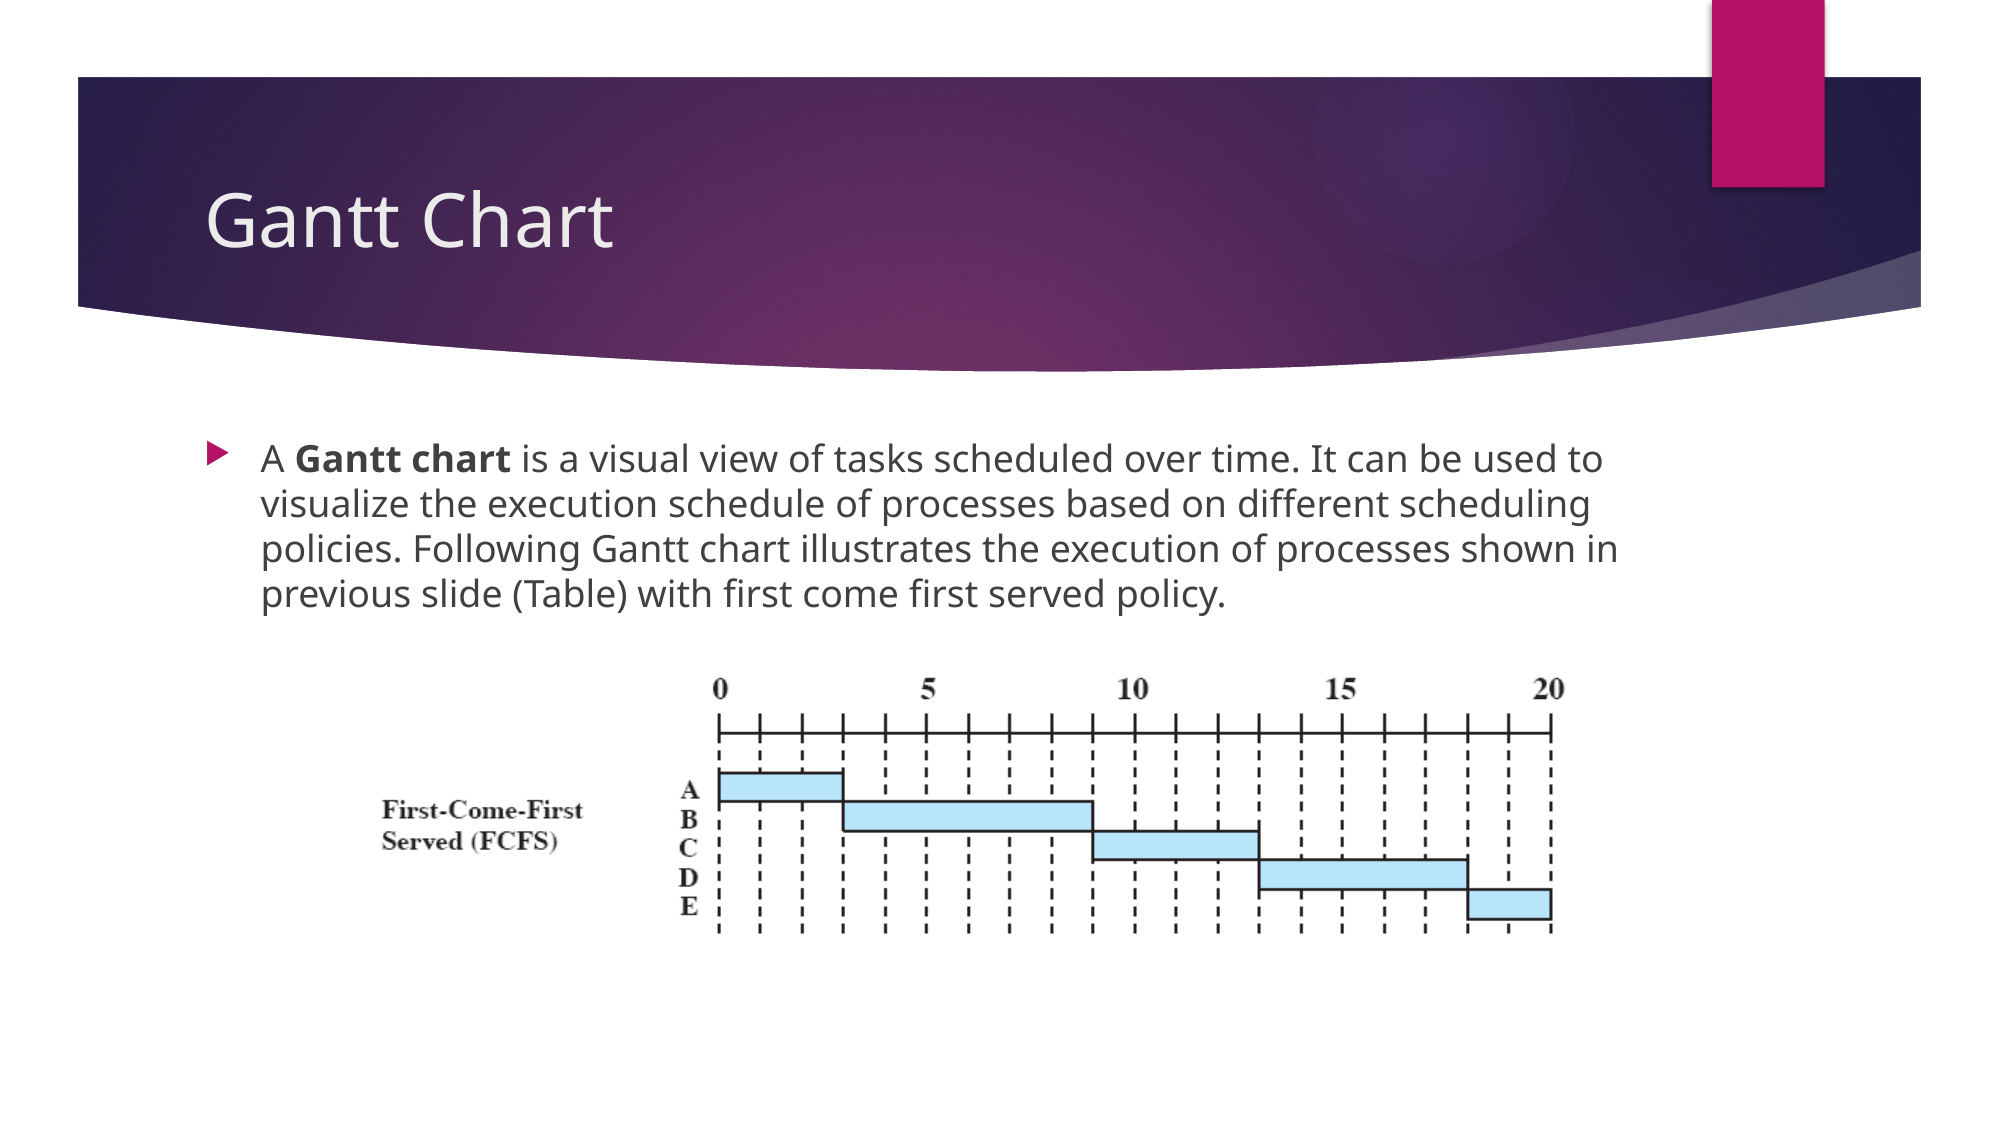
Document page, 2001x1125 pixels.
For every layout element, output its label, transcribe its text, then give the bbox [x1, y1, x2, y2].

list A Gantt chart is a visual view of tasks scheduled over time. It can be used to visualize the execution schedule of processes based on different scheduling policies. Following Gantt chart illustrates the execution of processes shown in previous slide (Table) with first come first served policy. [189, 427, 1638, 988]
title Gantt Chart [189, 159, 1627, 276]
picture [358, 671, 1586, 939]
